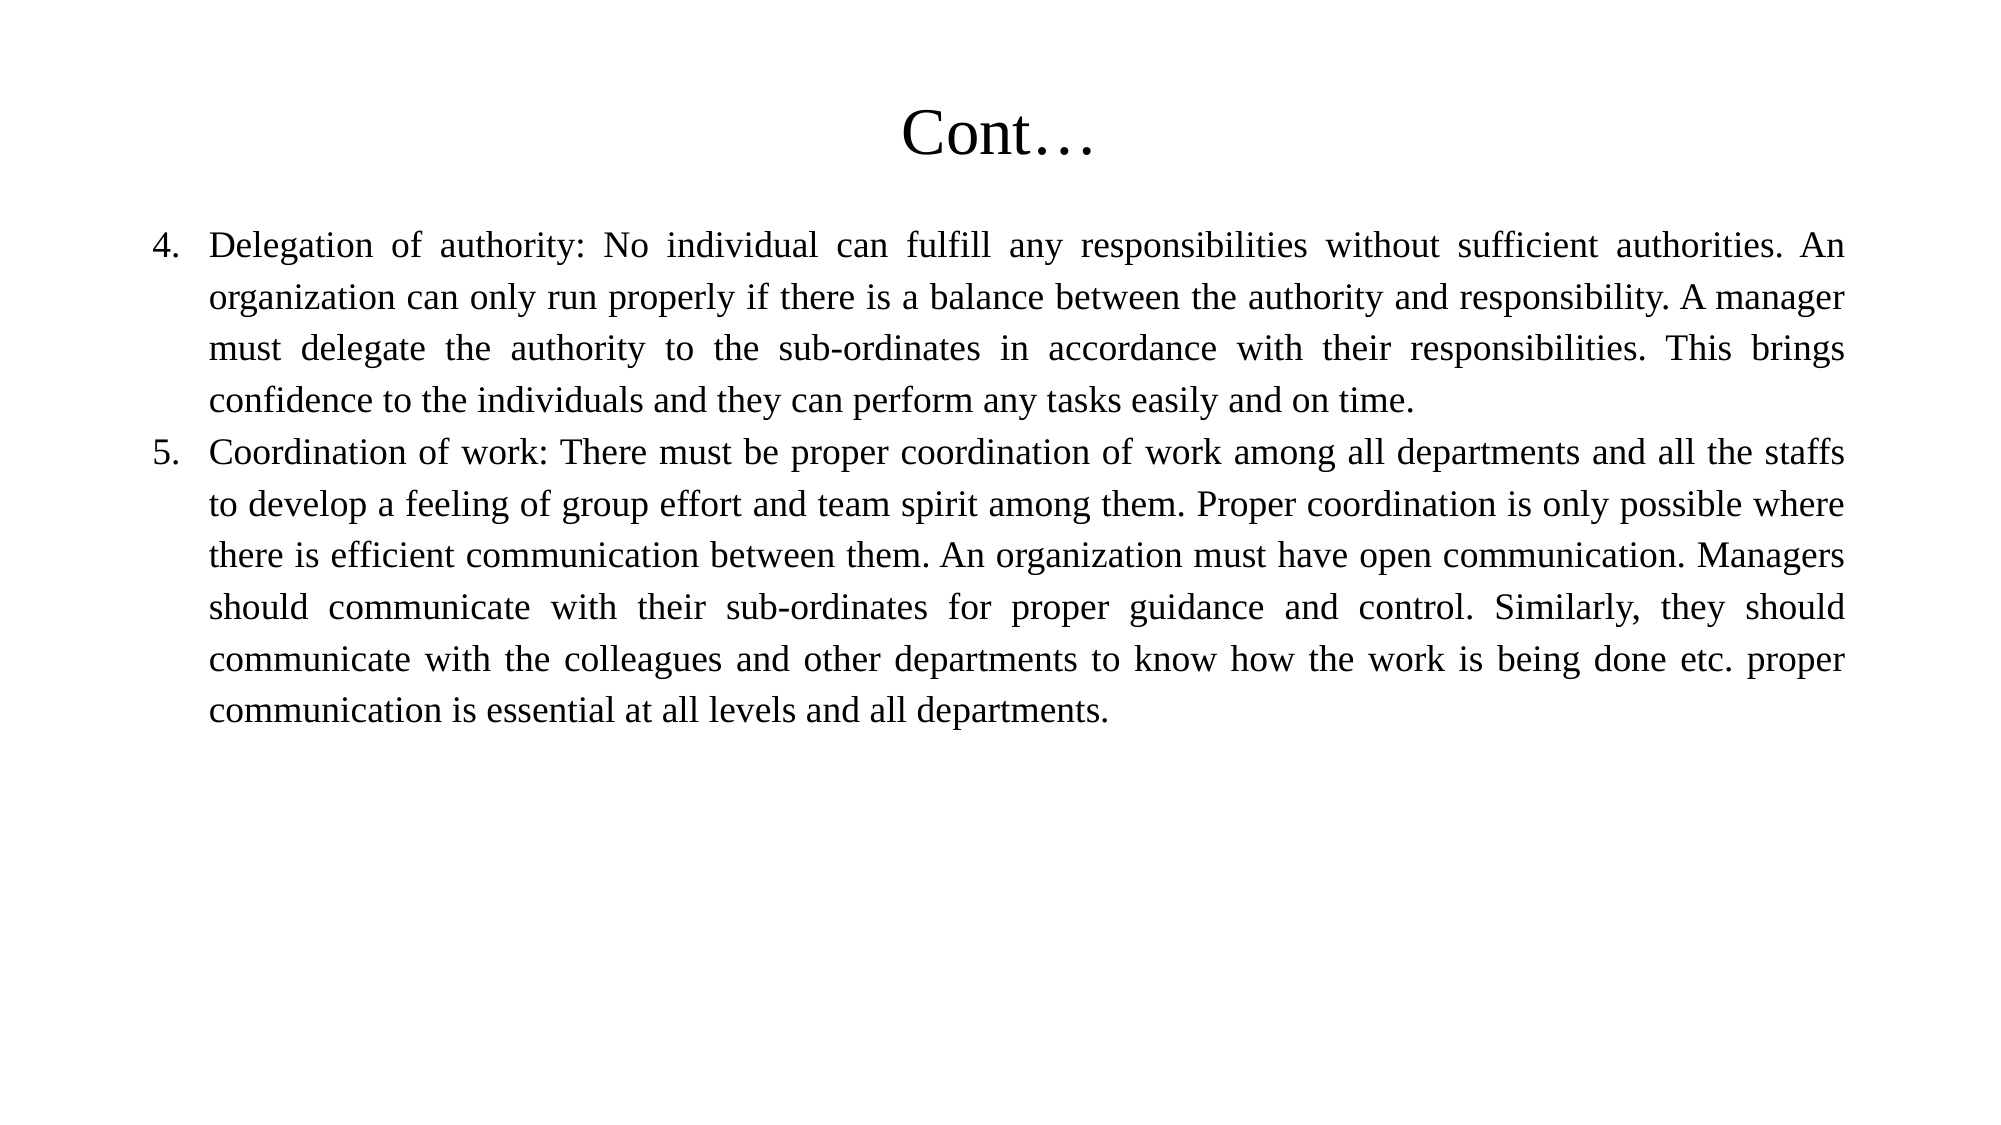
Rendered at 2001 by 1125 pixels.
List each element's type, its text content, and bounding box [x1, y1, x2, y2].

title Cont… [137, 59, 1863, 205]
list Delegation of authority: No individual can fulfill any responsibilities without sufficient authorities. An organization can only run properly if there is a balance between the authority and responsibility. A manager must delegate the authority to the sub-ordinates in accordance with their responsibilities. This brings confidence to the individuals and they can perform any tasks easily and on time. Coordination of work: There must be proper coordination of work among all departments and all the staffs to develop a feeling of group effort and team spirit among them. Proper coordination is only possible where there is efficient communication between them. An organization must have open communication. Managers should communicate with their sub-ordinates for proper guidance and control. Similarly, they should communicate with the colleagues and other departments to know how the work is being done etc. proper communication is essential at all levels and all departments. [137, 205, 1863, 1103]
